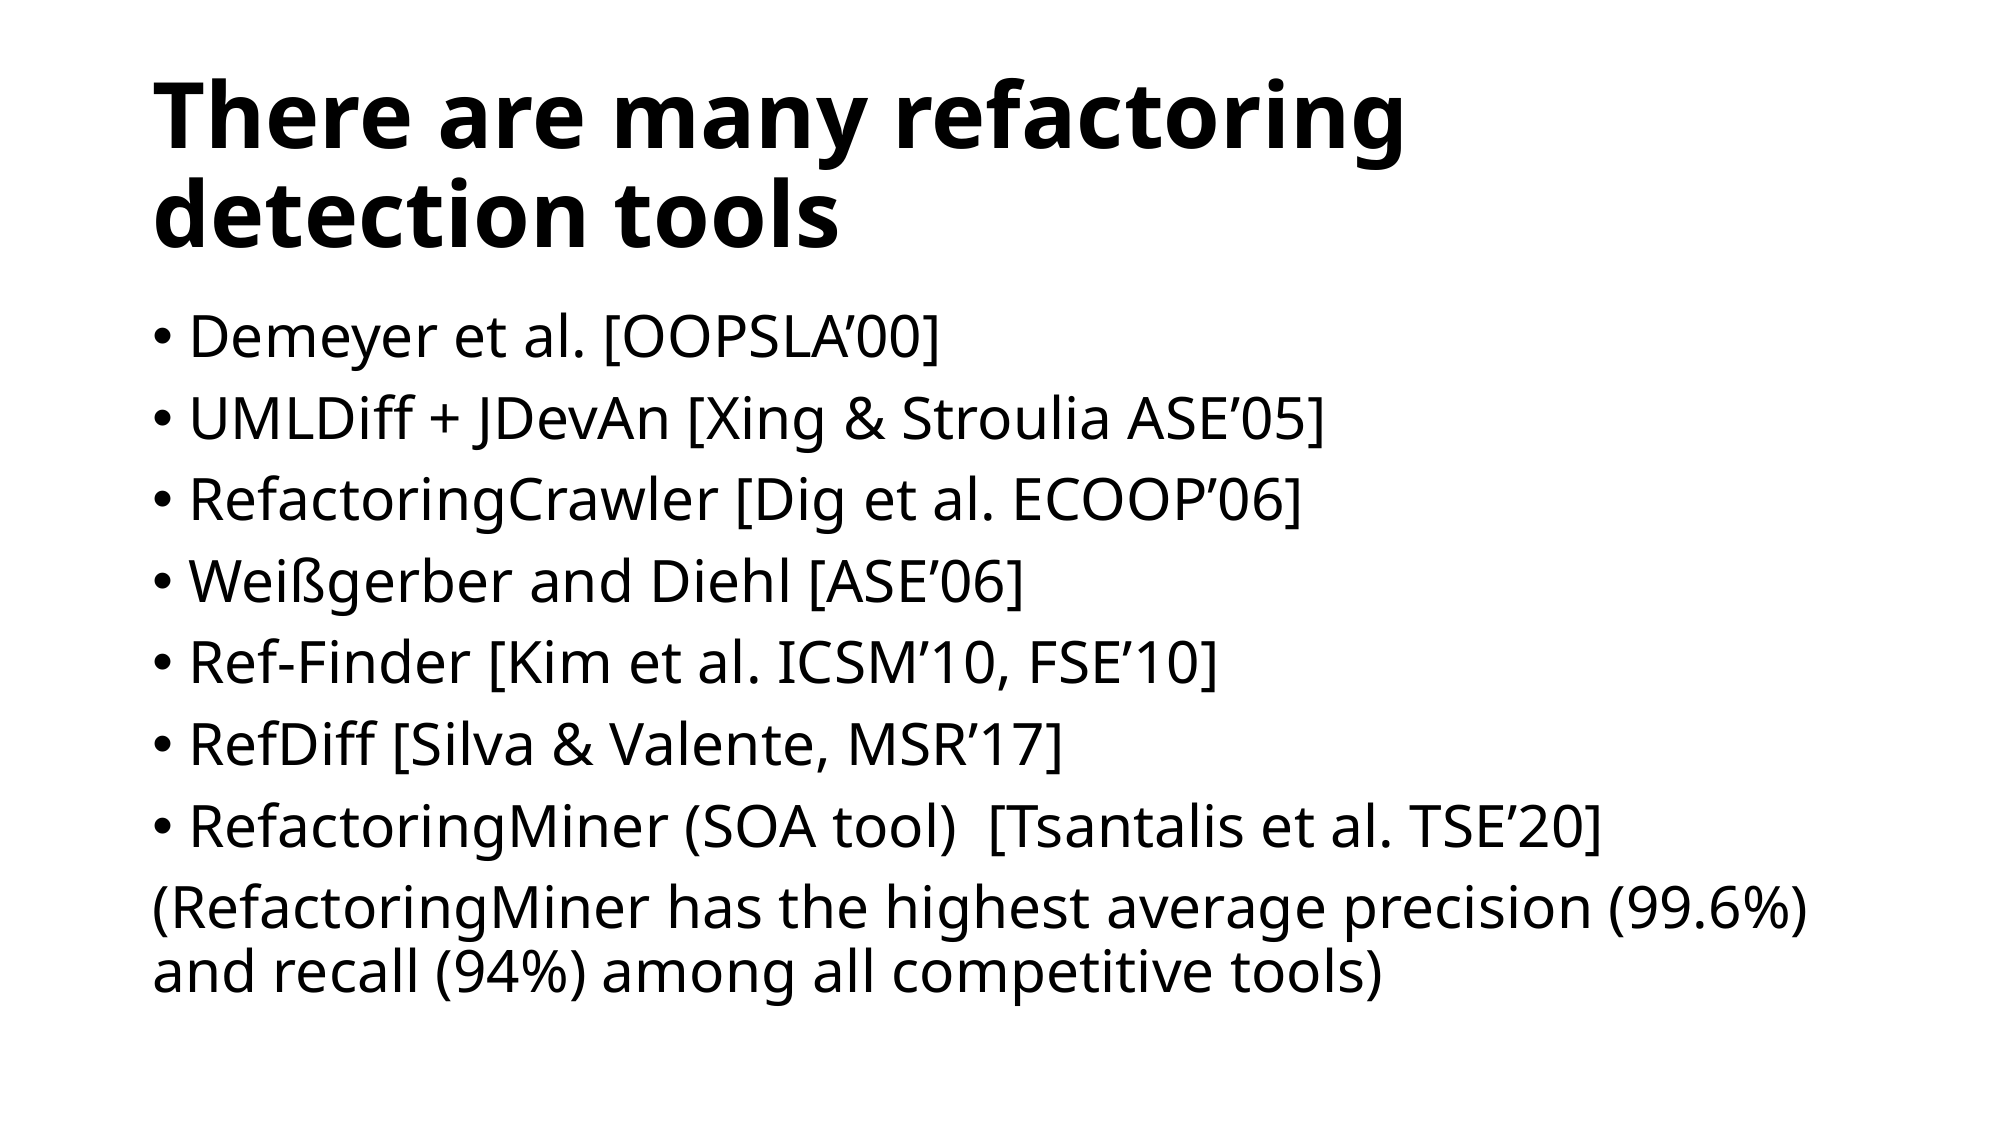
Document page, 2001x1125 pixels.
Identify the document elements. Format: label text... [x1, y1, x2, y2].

list Demeyer et al. [OOPSLA’00] UMLDiff + JDevAn [Xing & Stroulia ASE’05] RefactoringCrawler [Dig et al. ECOOP’06] Weißgerber and Diehl [ASE’06] Ref-Finder [Kim et al. ICSM’10, FSE’10] RefDiff [Silva & Valente, MSR’17] RefactoringMiner (SOA tool) [Tsantalis et al. TSE’20] (RefactoringMiner has the highest average precision (99.6%) and recall (94%) among all competitive tools) [137, 299, 1863, 1014]
title There are many refactoring detection tools [137, 59, 1863, 278]
